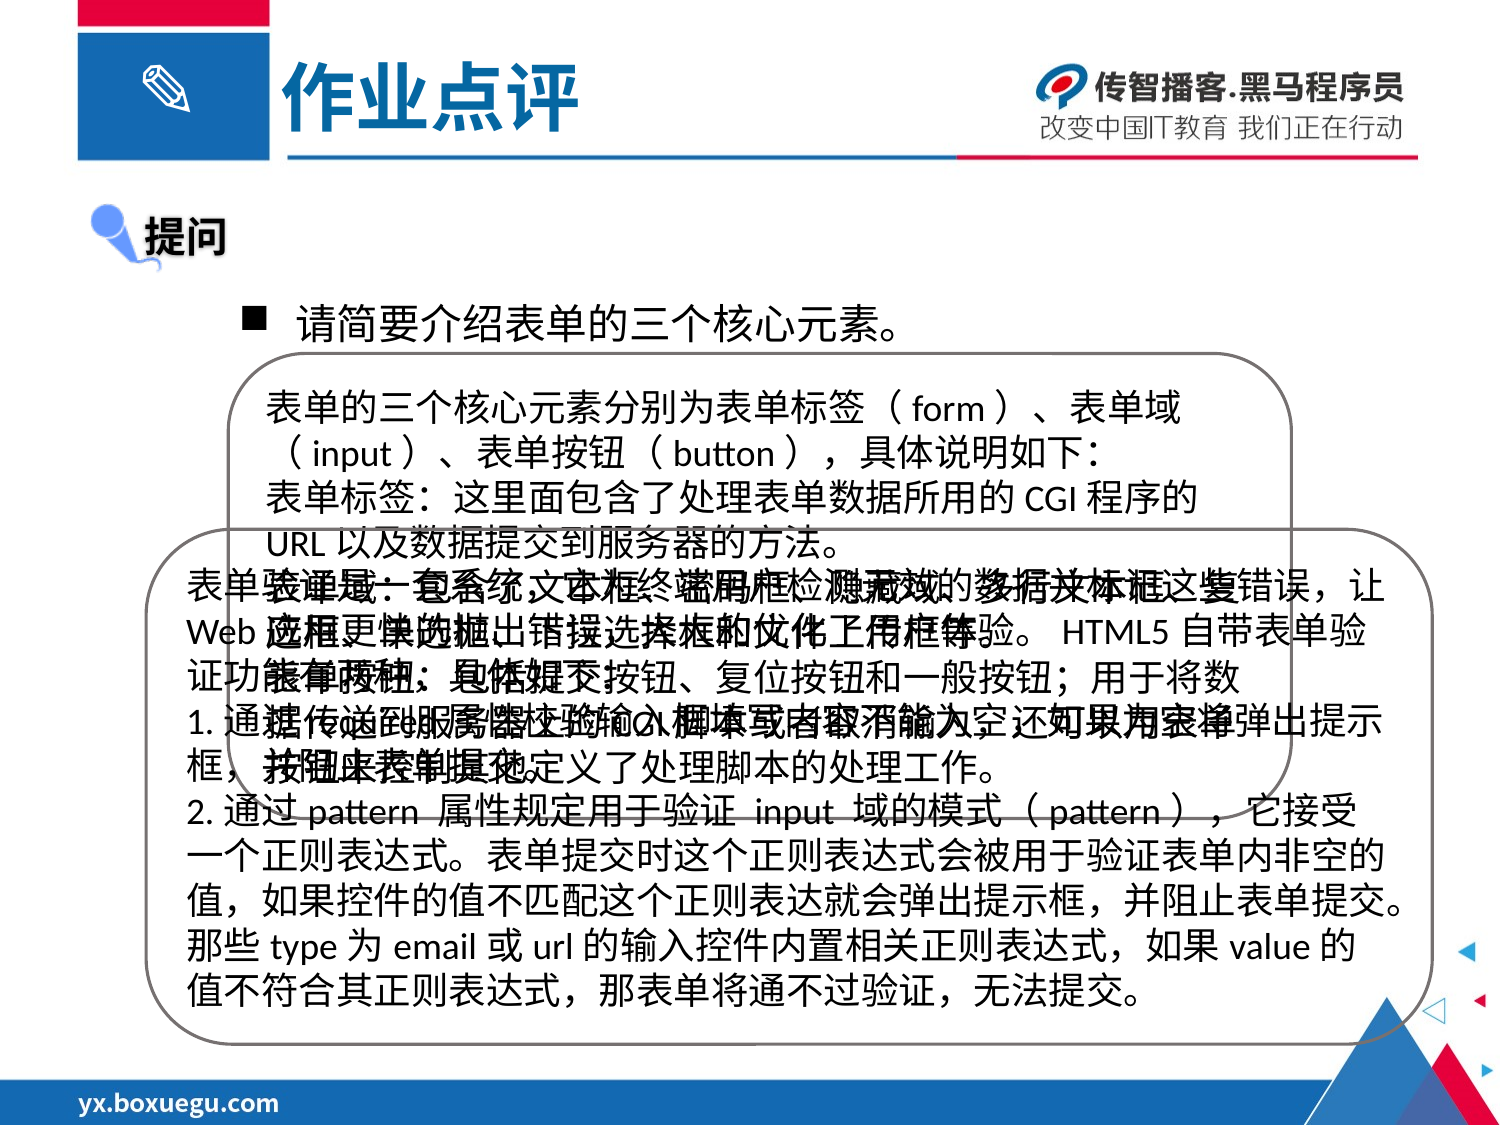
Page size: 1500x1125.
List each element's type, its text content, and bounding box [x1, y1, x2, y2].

text_box 表单的三个核心元素分别为表单标签（form）、表单域（input）、表单按钮（button），具体说明如下： 表单标签：这里面包含了处理表单数据所用的CGI程序的URL以及数据提交到服务器的方法。 表单域：包含了文本框、密码框、隐藏域、多行文本框、复选框、单选框、下拉选择框和文件上传框等。 表单按钮：包括提交按钮、复位按钮和一般按钮；用于将数据传送到服务器上的CGI脚本或者取消输入，还可以用表单按钮来控制其他定义了处理脚本的处理工作。 [228, 353, 1292, 529]
text_box 提问 [163, 203, 243, 269]
picture [0, 0, 1500, 1125]
text_box 作业点评 [265, 32, 1500, 159]
text_box 请简要介绍表单的三个核心元素。 请简述什么HTML5的表单验证功能，并列举HTML5 自带的两种验证方式。 [8, 265, 1317, 709]
text_box 表单验证是一套系统，它为终端用户检测无效的数据并标记这些错误，让Web应用更快的抛出错误，大大的优化了用户体验。HTML5自带表单验证功能有两种，具体如下： 1.通过required属性校验输入框填写内容不能为空，如果为空将弹出提示框，并阻止表单提交。 2.通过pattern 属性规定用于验证 input 域的模式（pattern），它接受一个正则表达式。表单提交时这个正则表达式会被用于验证表单内非空的值，如果控件的值不匹配这个正则表达就会弹出提示框，并阻止表单提交。那些type为email或url的输入控件内置相关正则表达式，如果value的值不符合其正则表达式，那表单将通不过验证，无法提交。 [146, 529, 1433, 1045]
